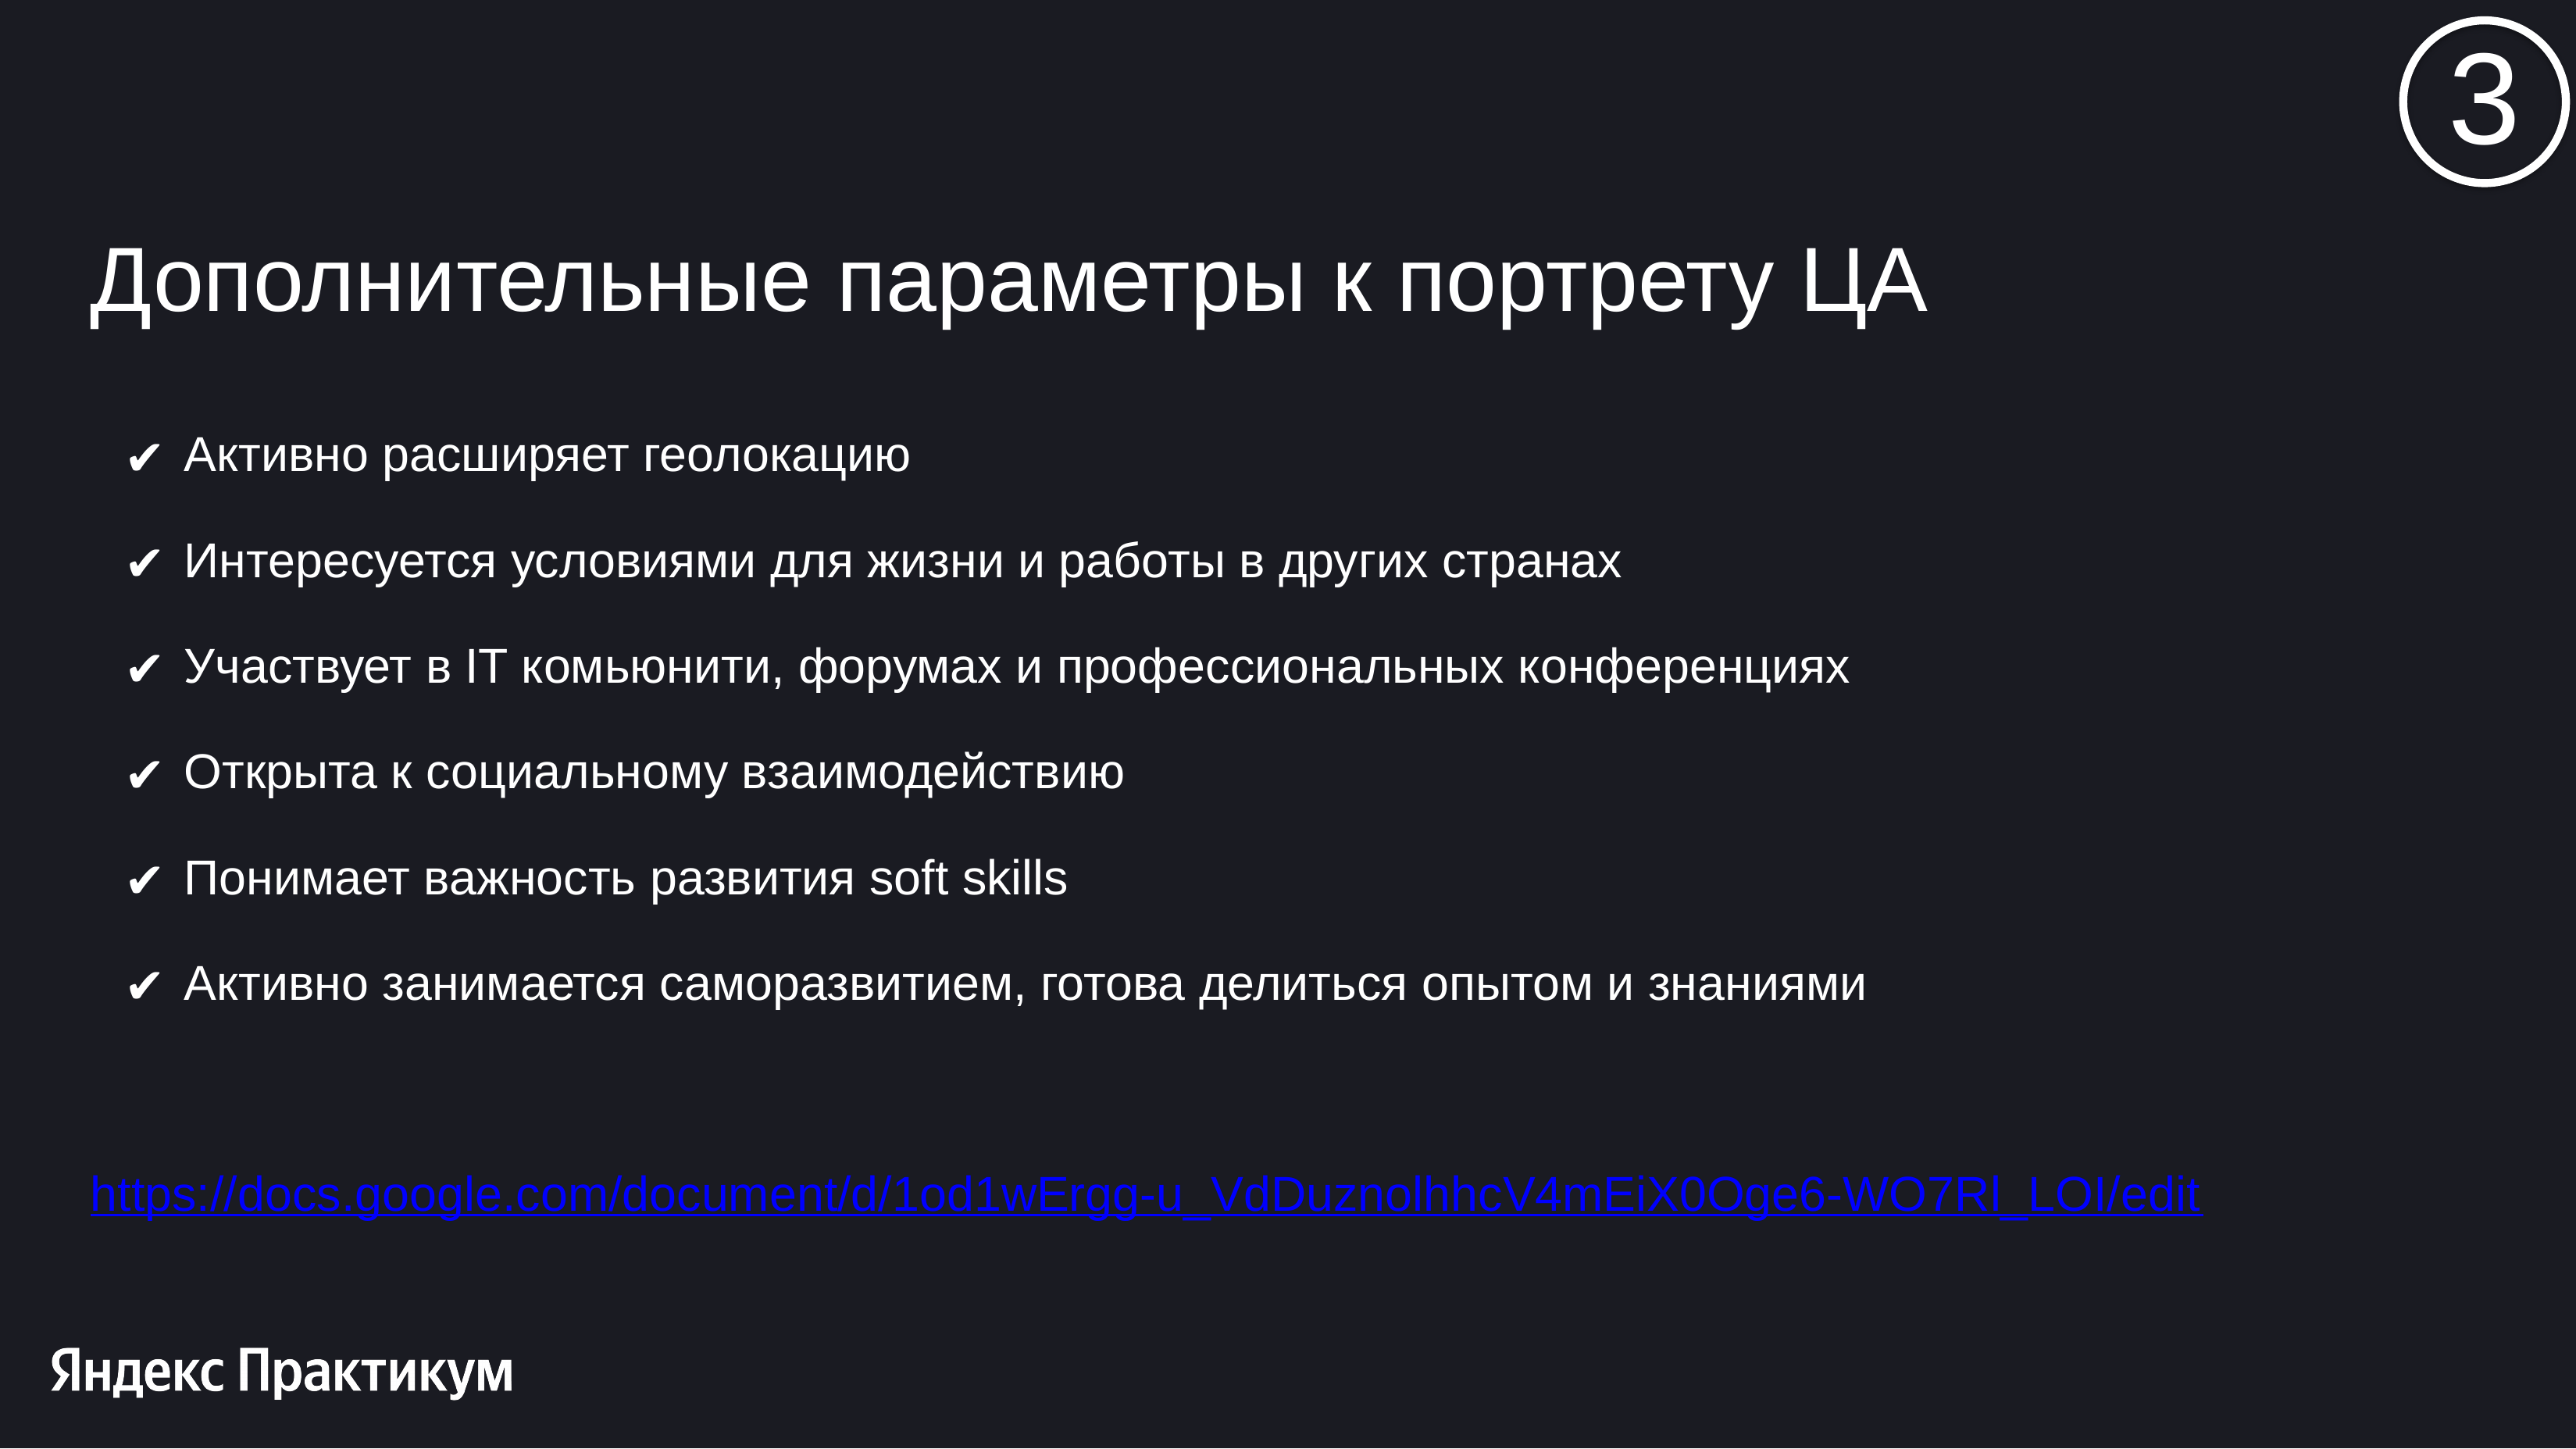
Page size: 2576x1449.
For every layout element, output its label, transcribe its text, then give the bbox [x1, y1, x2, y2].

text_box Дополнительные параметры к портрету ЦА Активно расширяет геолокацию Интересуется условиями для жизни и работы в других странах Участвует в IT комьюнити, форумах и профессиональных конференциях Открыта к социальному взаимодействию Понимает важность развития soft skills Активно занимается саморазвитием, готова делиться опытом и знаниями https://docs.google.com/document/d/1od1wErgg-u_VdDuznolhhcV4mEiX0Oge6-WO7Rl_LOI/edit [90, 123, 2403, 1223]
picture [51, 1347, 512, 1401]
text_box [2401, 20, 2567, 184]
